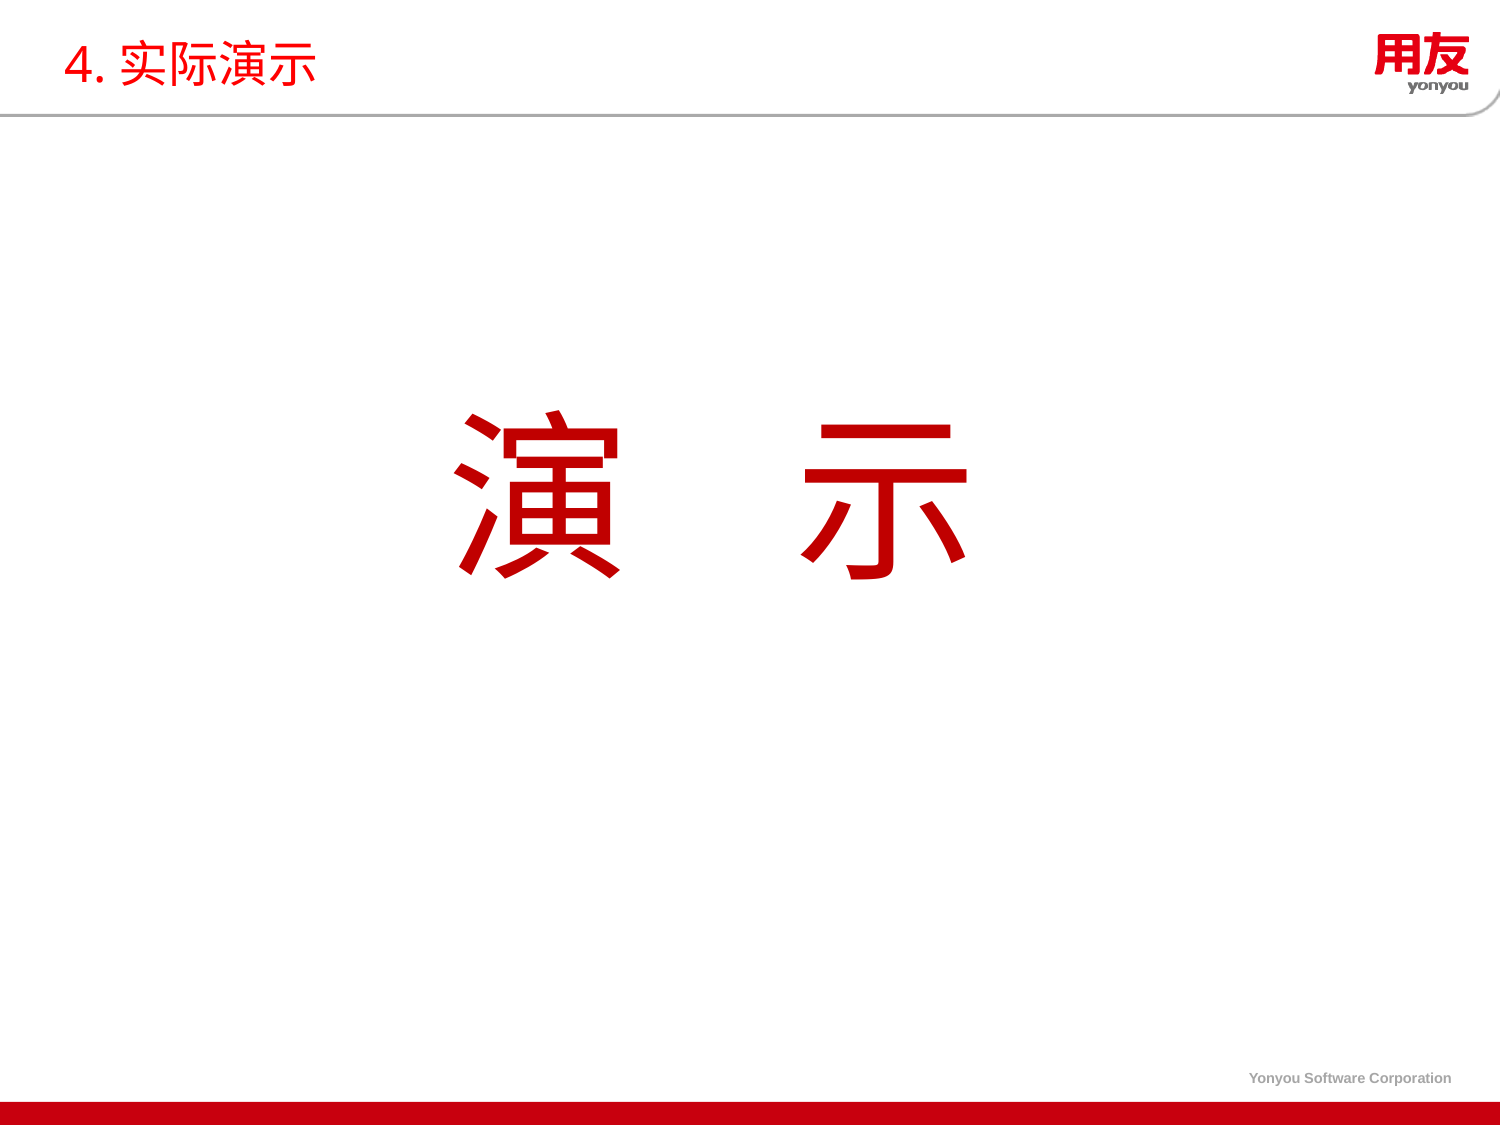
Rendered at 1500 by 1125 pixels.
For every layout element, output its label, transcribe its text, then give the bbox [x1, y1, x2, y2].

picture [0, 32, 1500, 117]
text_box 演 示 [299, 374, 1125, 610]
title 4.实际演示 [50, 25, 1263, 95]
